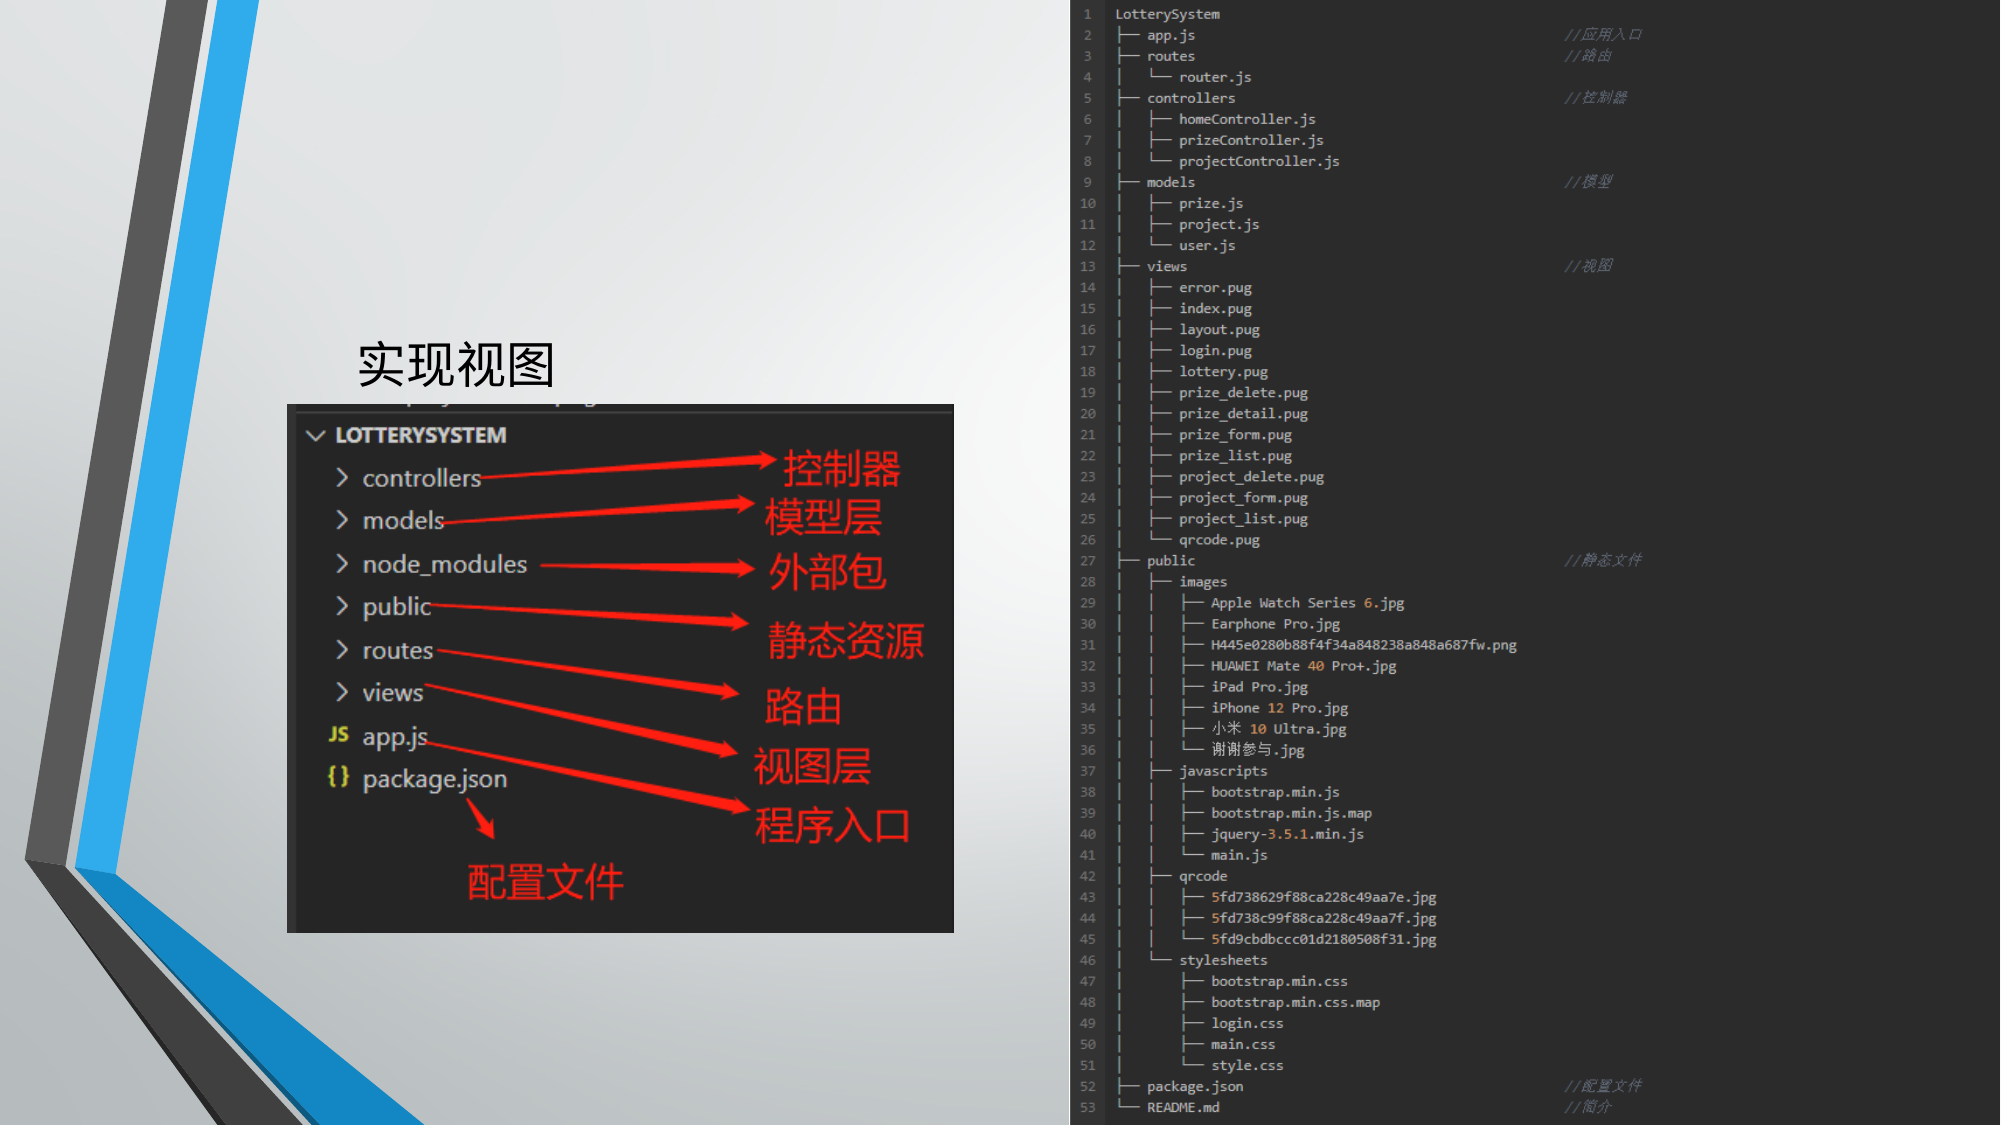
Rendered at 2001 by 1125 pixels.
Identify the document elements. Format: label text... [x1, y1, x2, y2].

picture [1069, 0, 2000, 1125]
list 实现视图 [341, 81, 1069, 729]
picture [287, 404, 954, 934]
